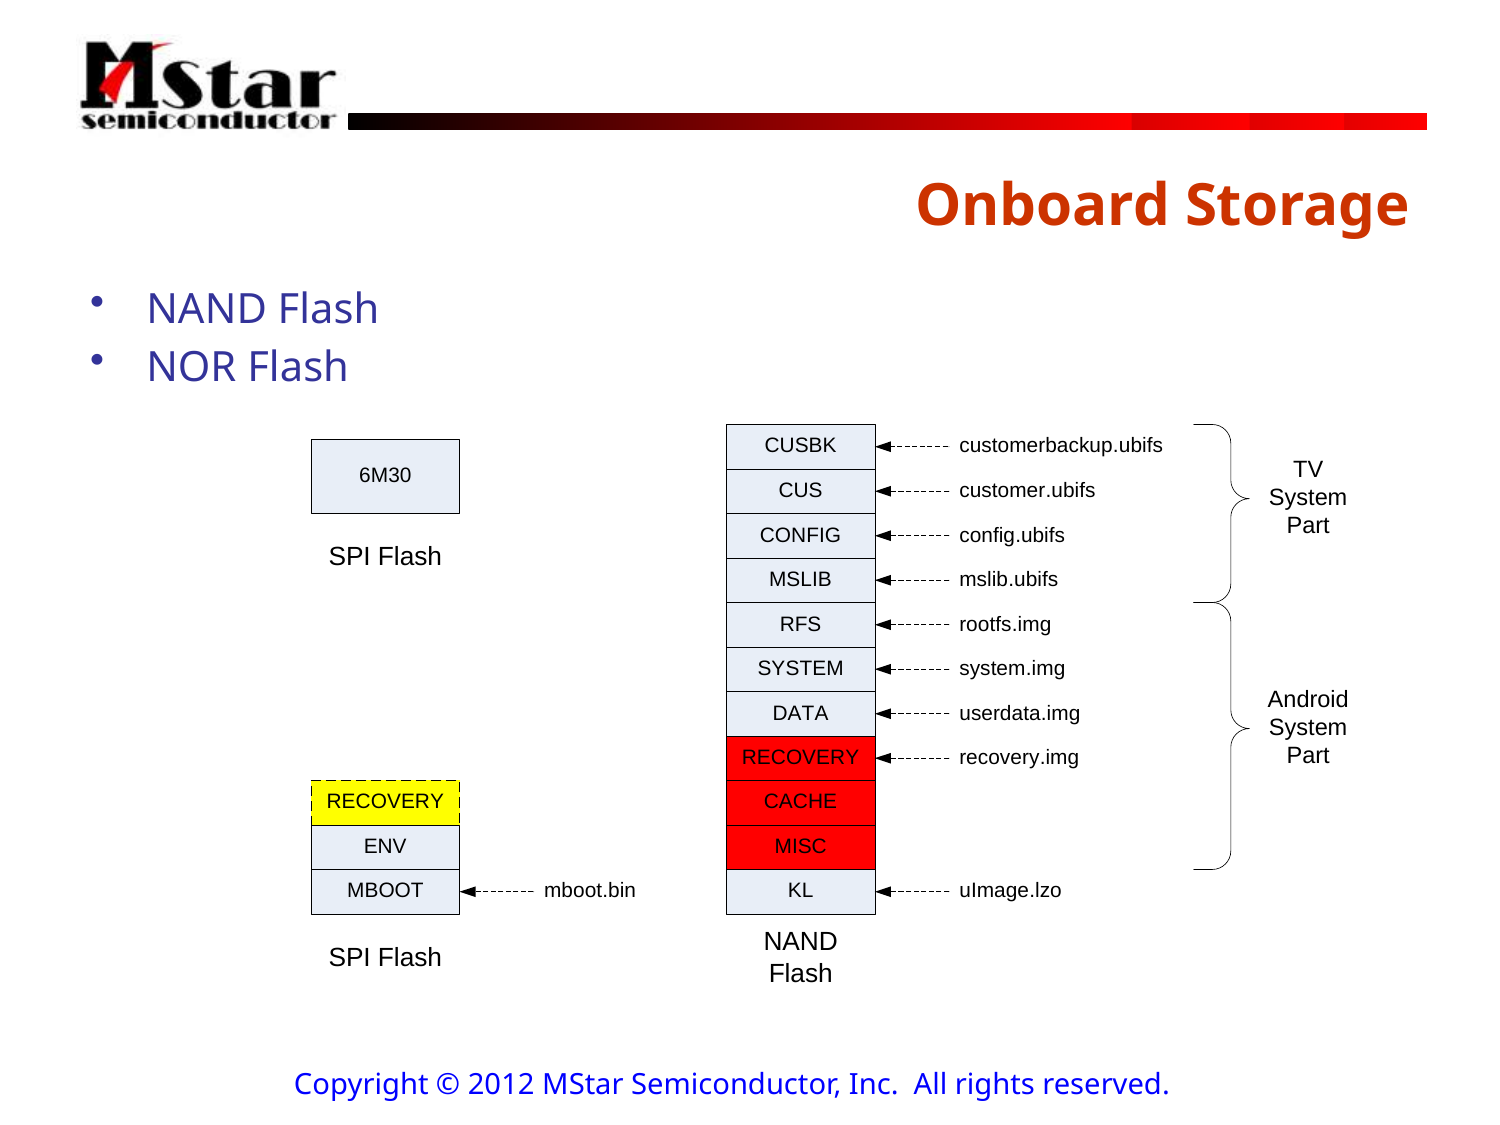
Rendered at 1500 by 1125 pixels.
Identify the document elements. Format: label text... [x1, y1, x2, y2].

footer Copyright © 2012 MStar Semiconductor, Inc. All rights reserved. [170, 1022, 1294, 1102]
list NAND Flash NOR Flash [74, 273, 1426, 977]
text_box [288, 420, 1371, 1002]
picture [76, 34, 346, 138]
title Onboard Storage [74, 160, 1426, 244]
